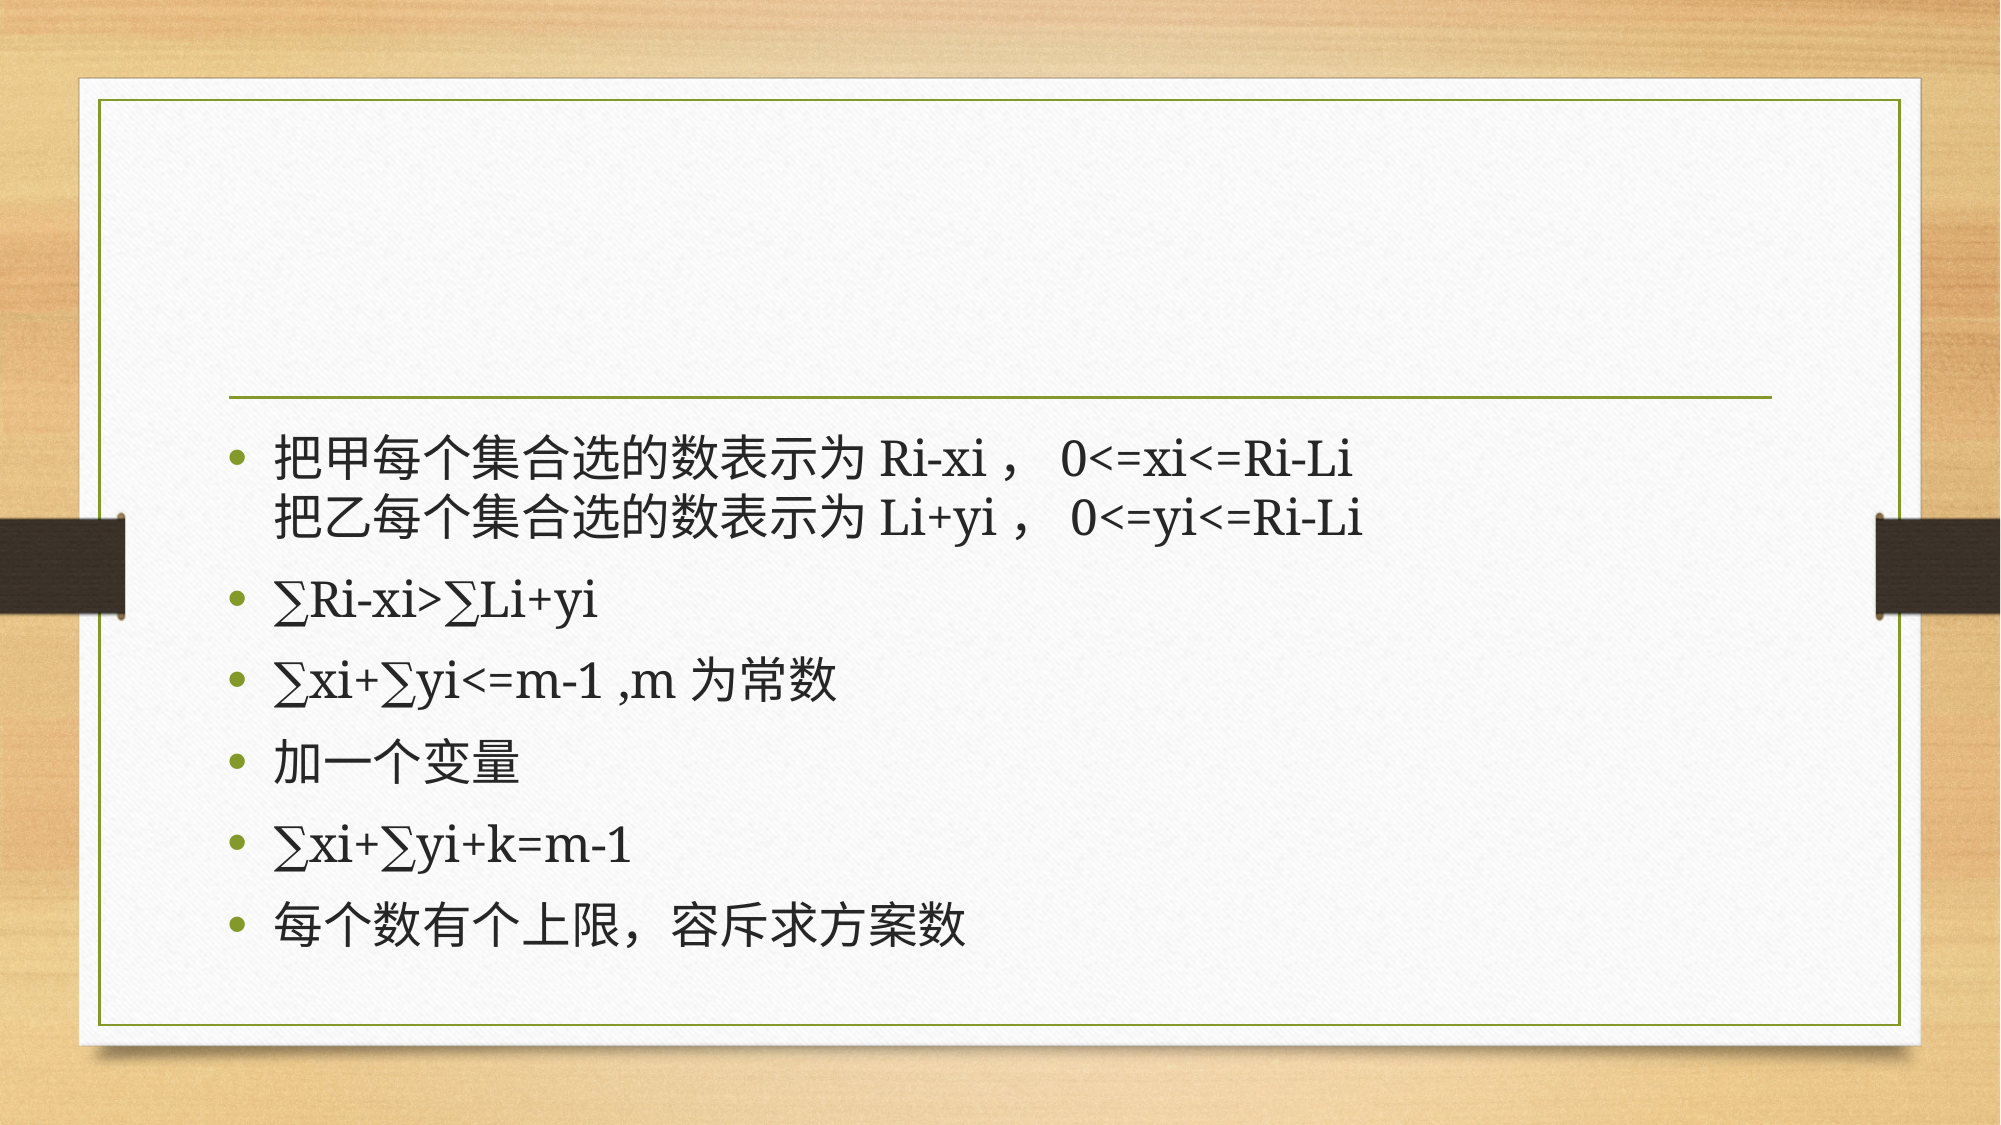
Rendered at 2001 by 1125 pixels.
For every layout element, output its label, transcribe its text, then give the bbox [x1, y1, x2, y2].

picture [0, 0, 2001, 1125]
list 把甲每个集合选的数表示为Ri-xi，0<=xi<=Ri-Li 把乙每个集合选的数表示为Li+yi，0<=yi<=Ri-Li ∑Ri-xi>∑Li+yi ∑xi+∑yi<=m-1 ,m为常数 加一个变量 ∑xi+∑yi+k=m-1 每个数有个上限，容斥求方案数 [212, 419, 1788, 964]
